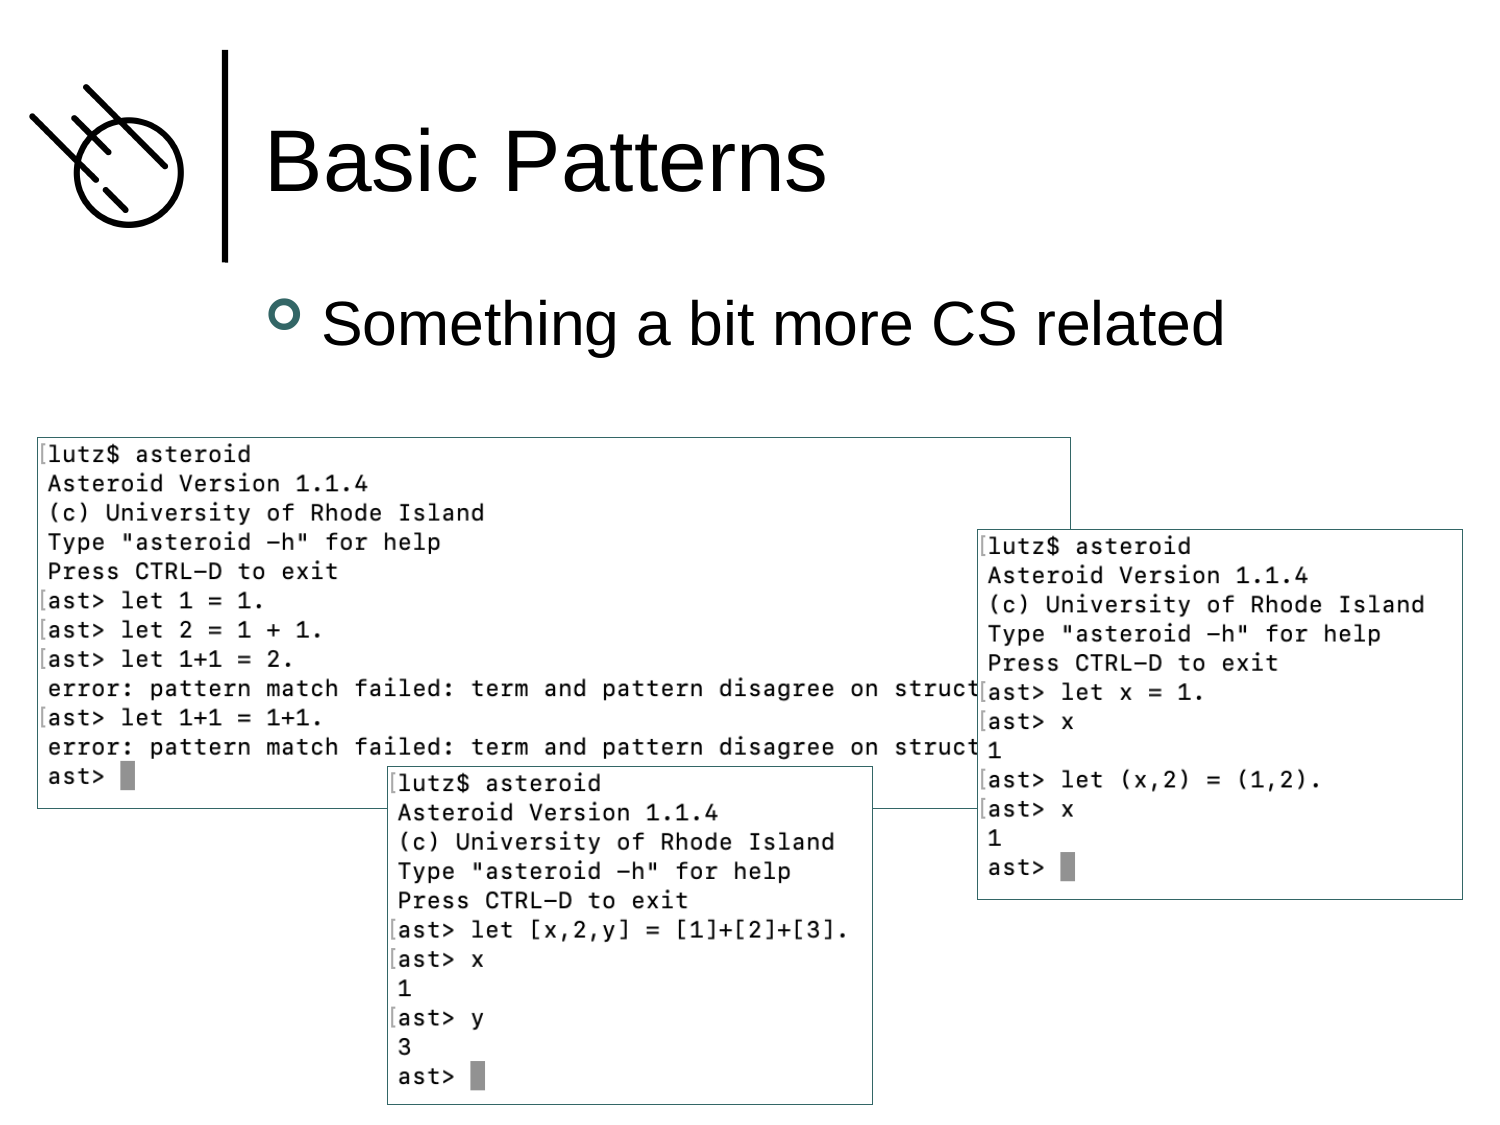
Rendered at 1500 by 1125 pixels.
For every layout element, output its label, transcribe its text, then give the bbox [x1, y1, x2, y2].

picture [37, 437, 1463, 1105]
list Something a bit more CS related [249, 275, 1400, 438]
title Basic Patterns [249, 31, 1400, 275]
picture [0, 49, 213, 263]
